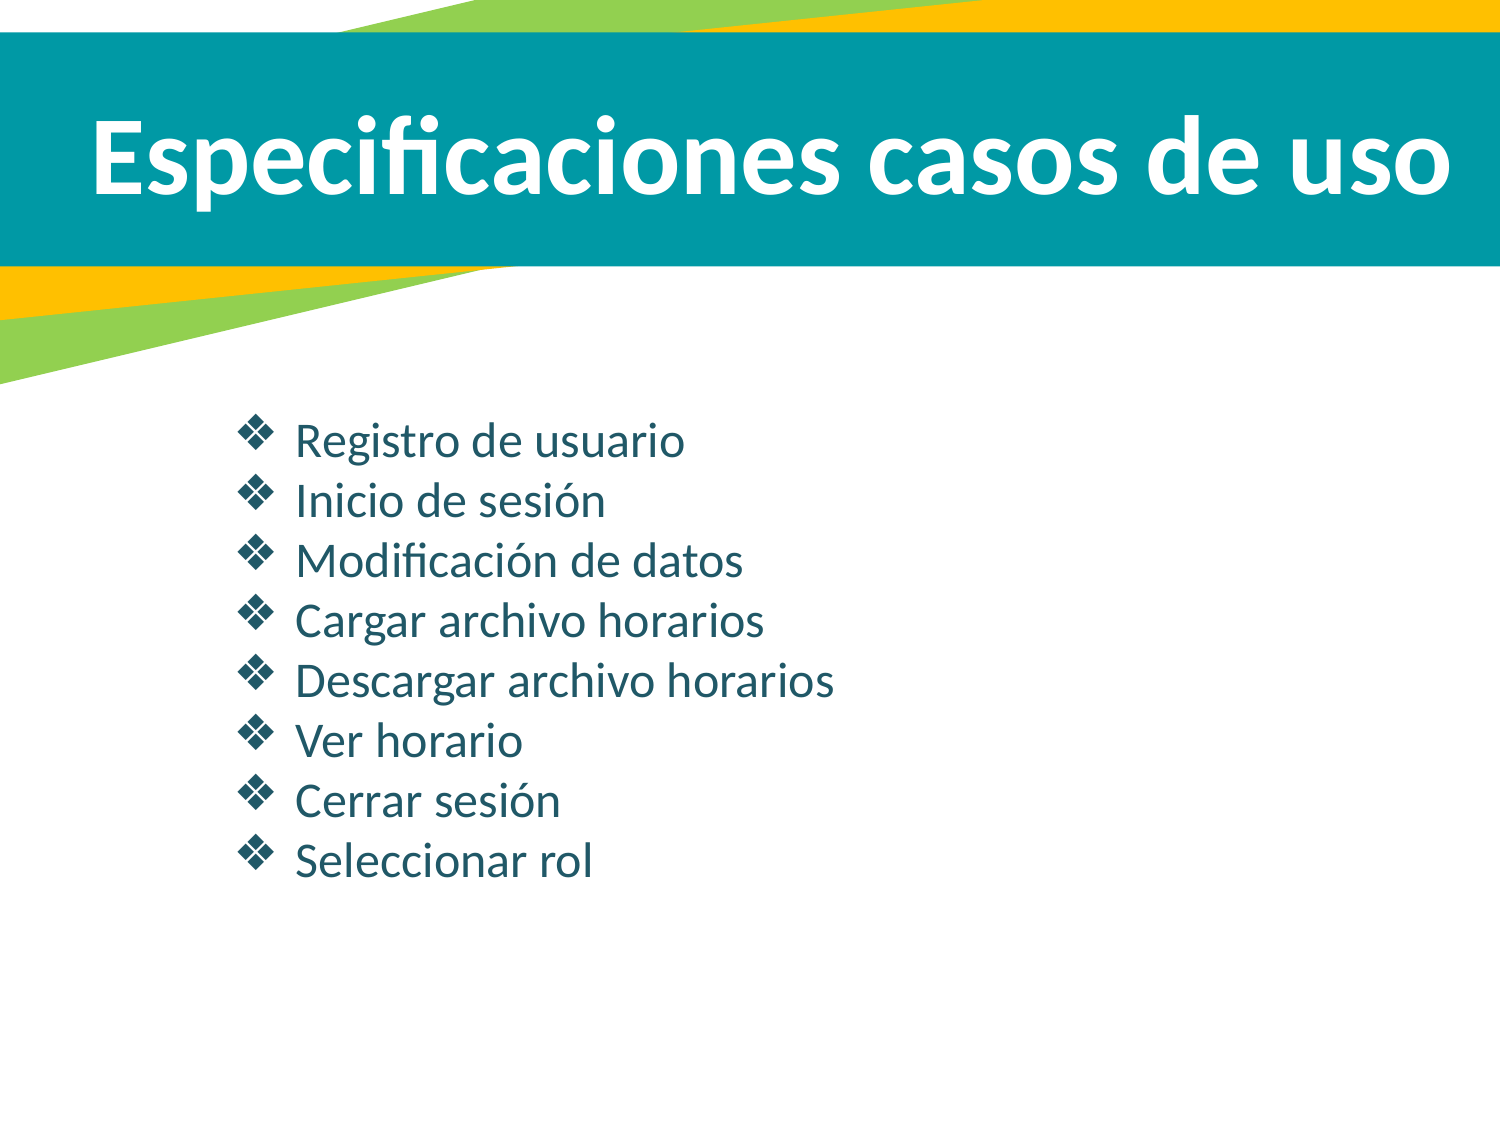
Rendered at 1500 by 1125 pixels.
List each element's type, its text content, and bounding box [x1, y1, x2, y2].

text_box Especificaciones casos de uso [75, 73, 1500, 227]
text_box Registro de usuario Inicio de sesión Modificación de datos Cargar archivo horarios Descargar archivo horarios Ver horario Cerrar sesión Seleccionar rol [205, 365, 903, 977]
